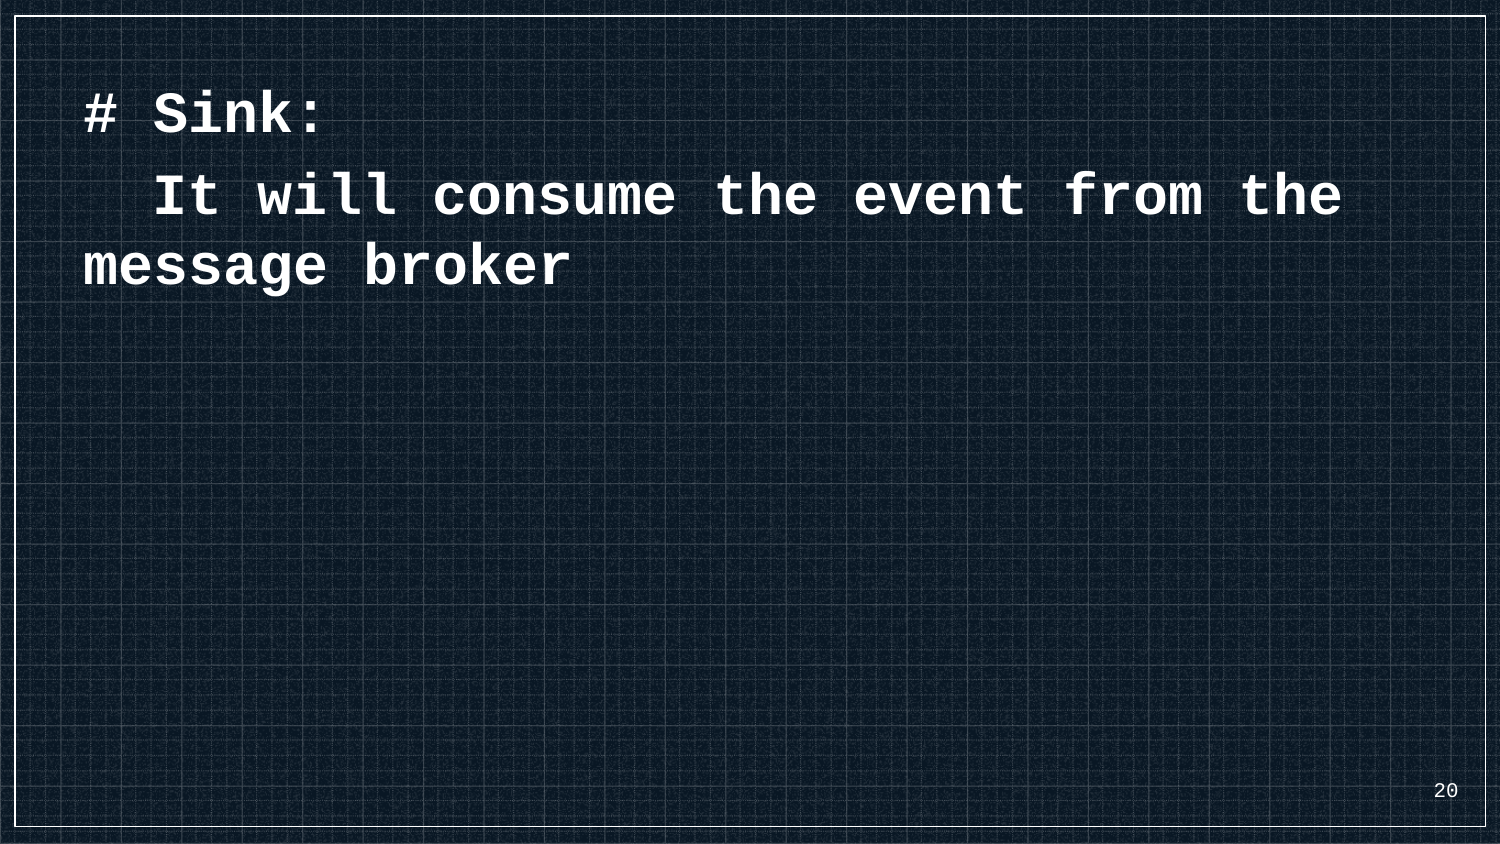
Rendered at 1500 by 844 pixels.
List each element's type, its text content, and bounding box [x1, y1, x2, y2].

text_box # Sink: It will consume the event from the message broker [68, 58, 1410, 782]
picture [0, 0, 1500, 844]
text_box 20 [1398, 761, 1474, 809]
text_box [1410, 81, 1416, 149]
